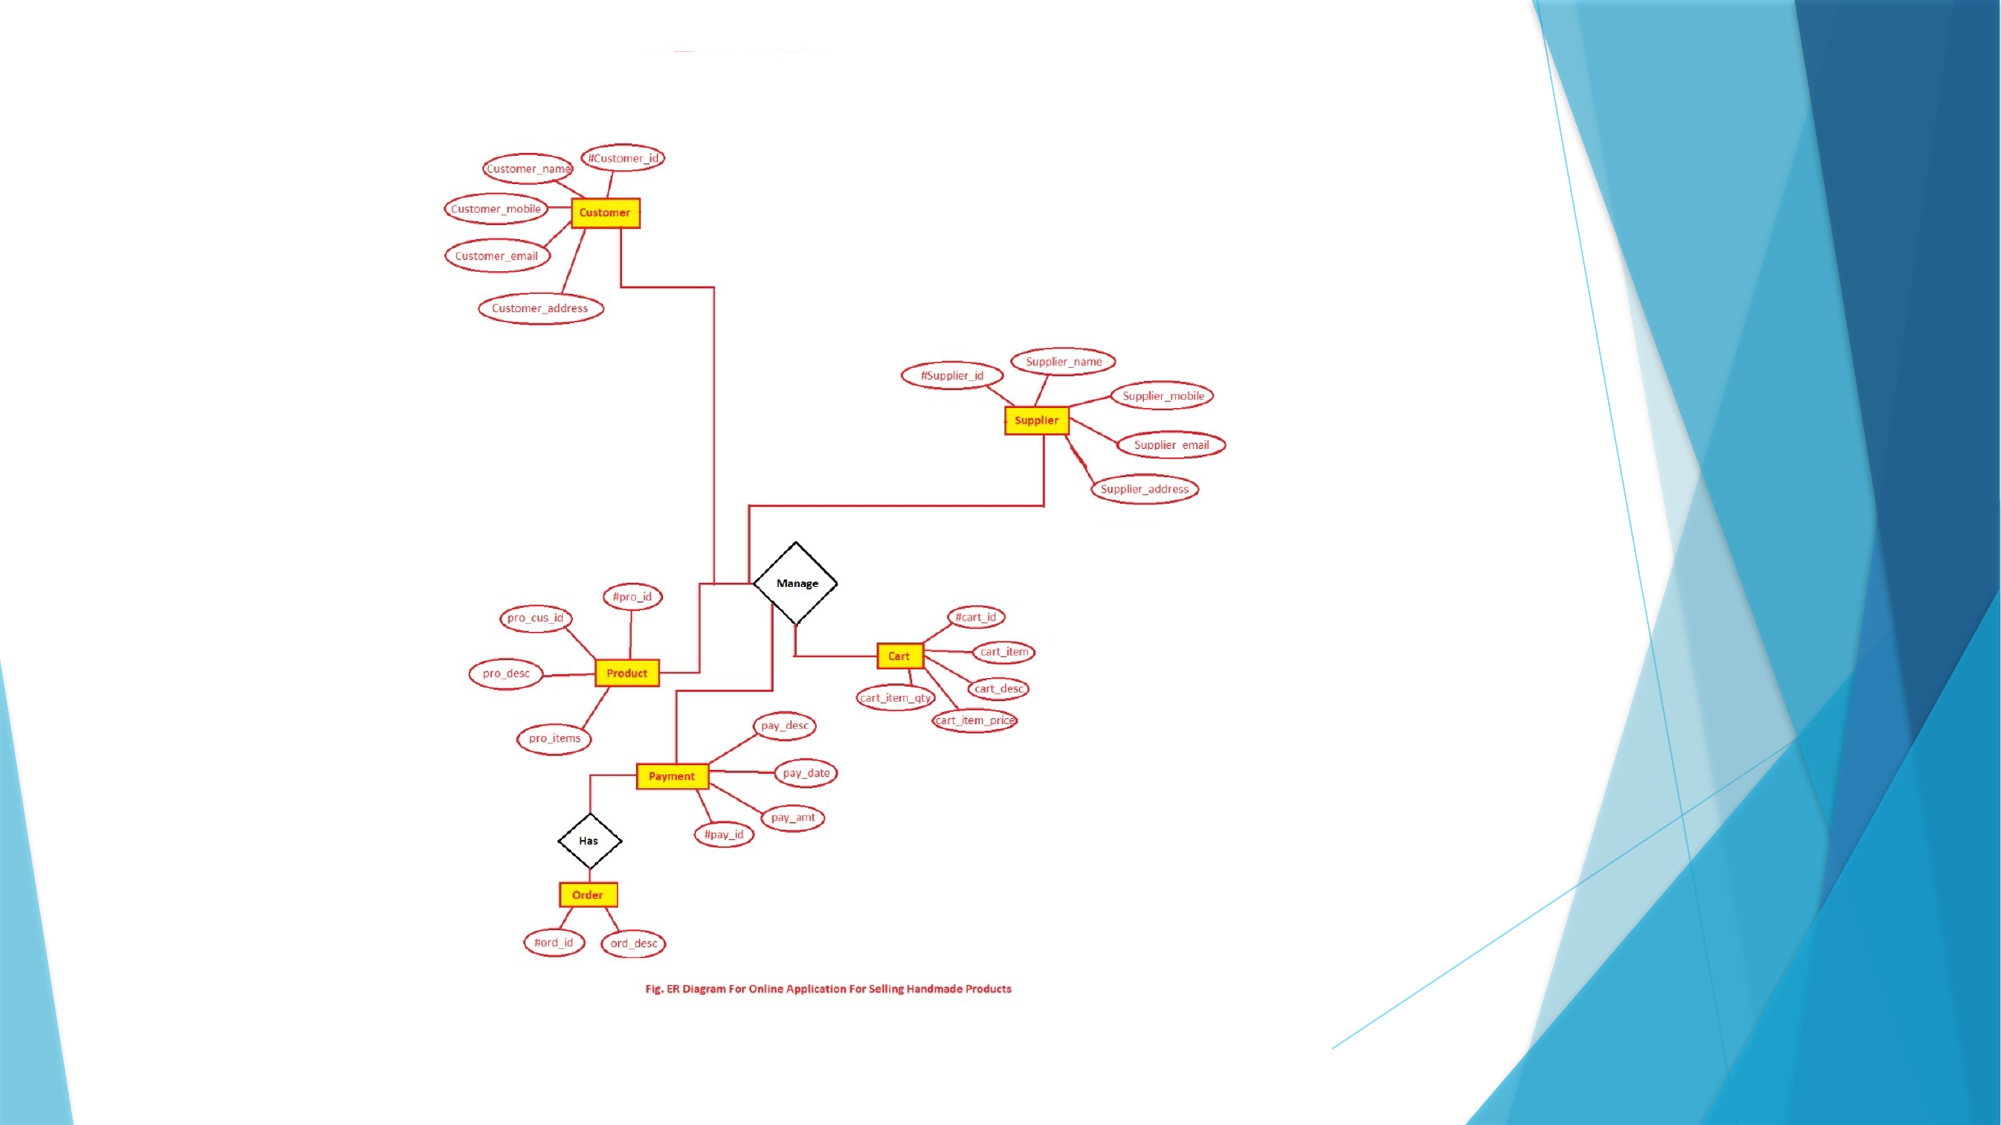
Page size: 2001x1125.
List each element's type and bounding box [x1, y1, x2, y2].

list [433, 32, 1332, 1125]
